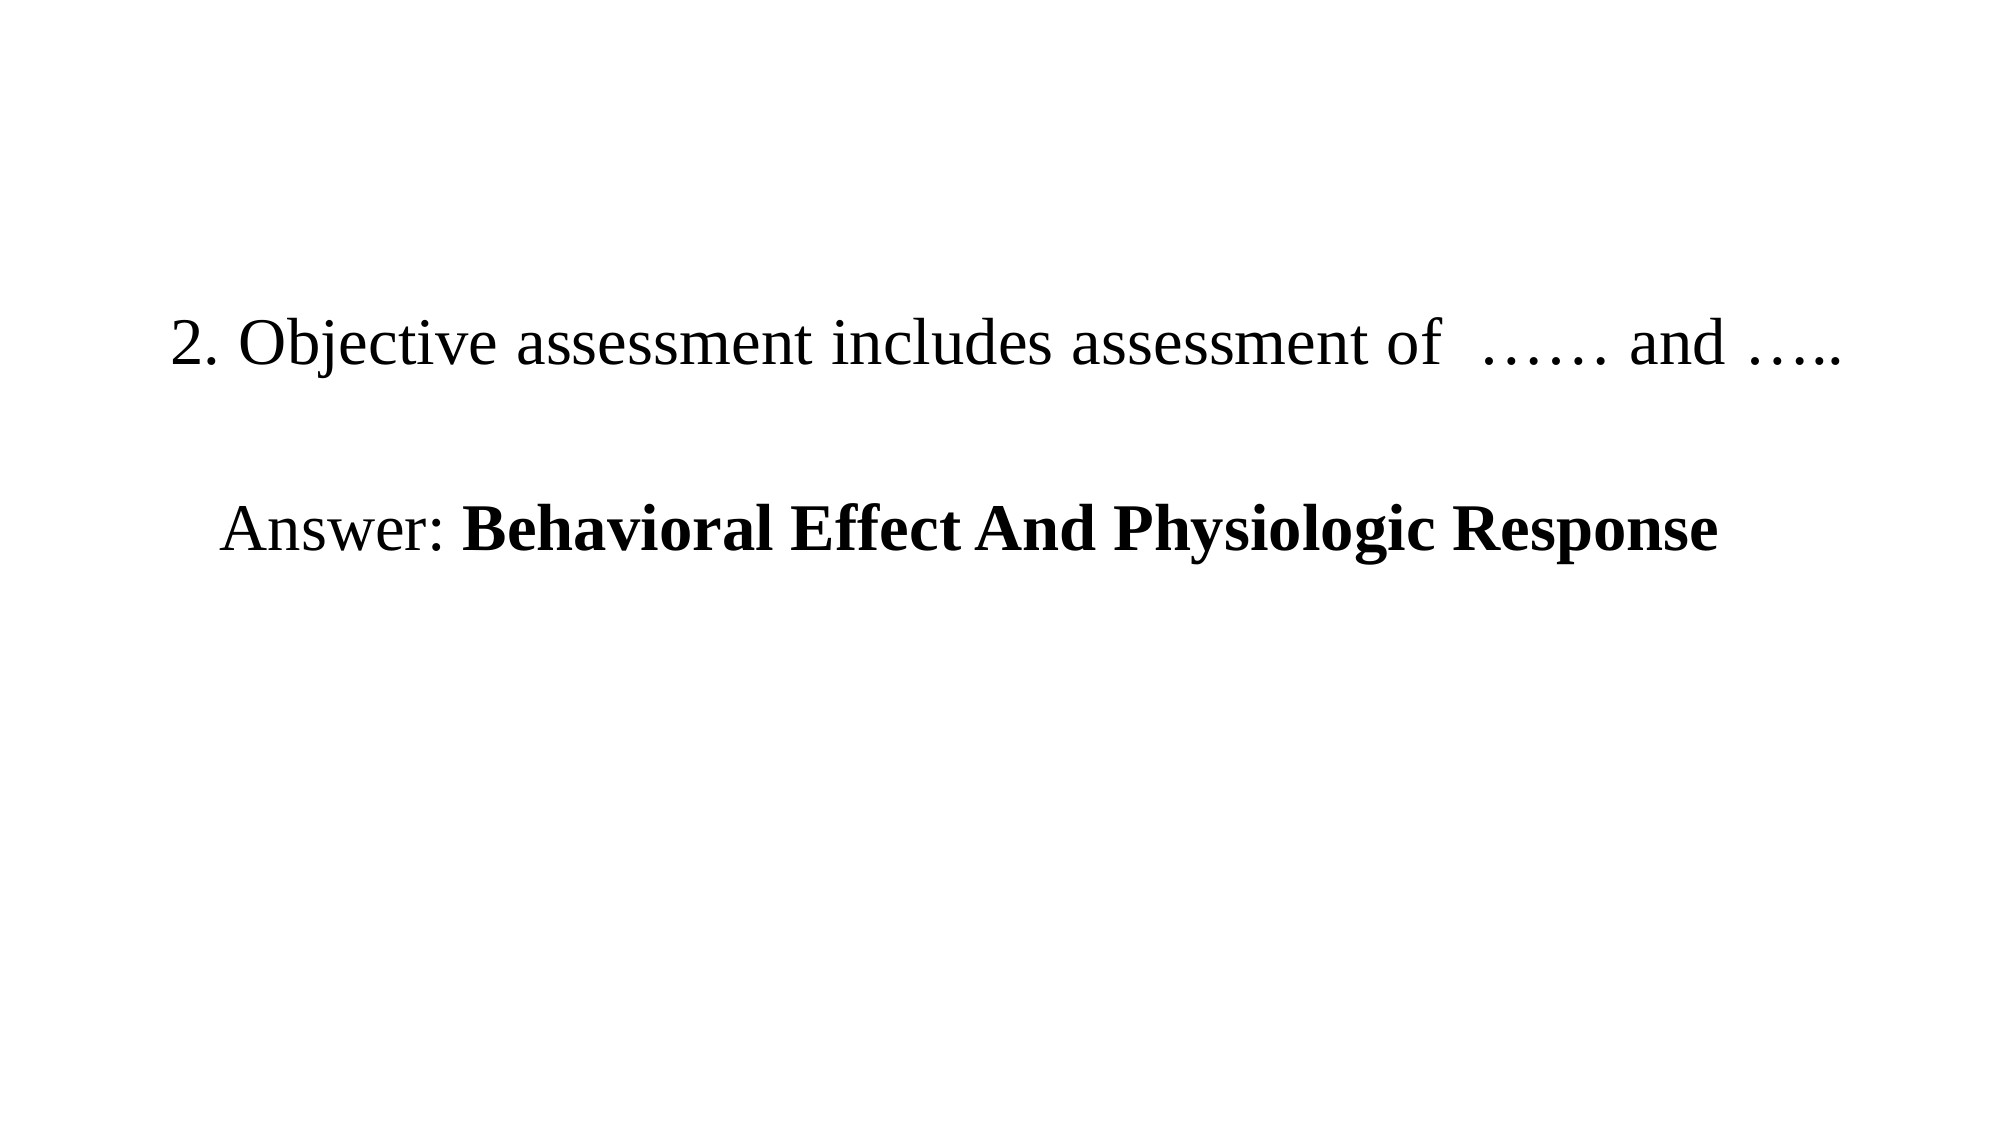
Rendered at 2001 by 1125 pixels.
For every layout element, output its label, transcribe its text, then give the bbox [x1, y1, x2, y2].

list 2. Objective assessment includes assessment of …… and ….. Answer: Behavioral Effect And Physiologic Response [137, 299, 1863, 1014]
